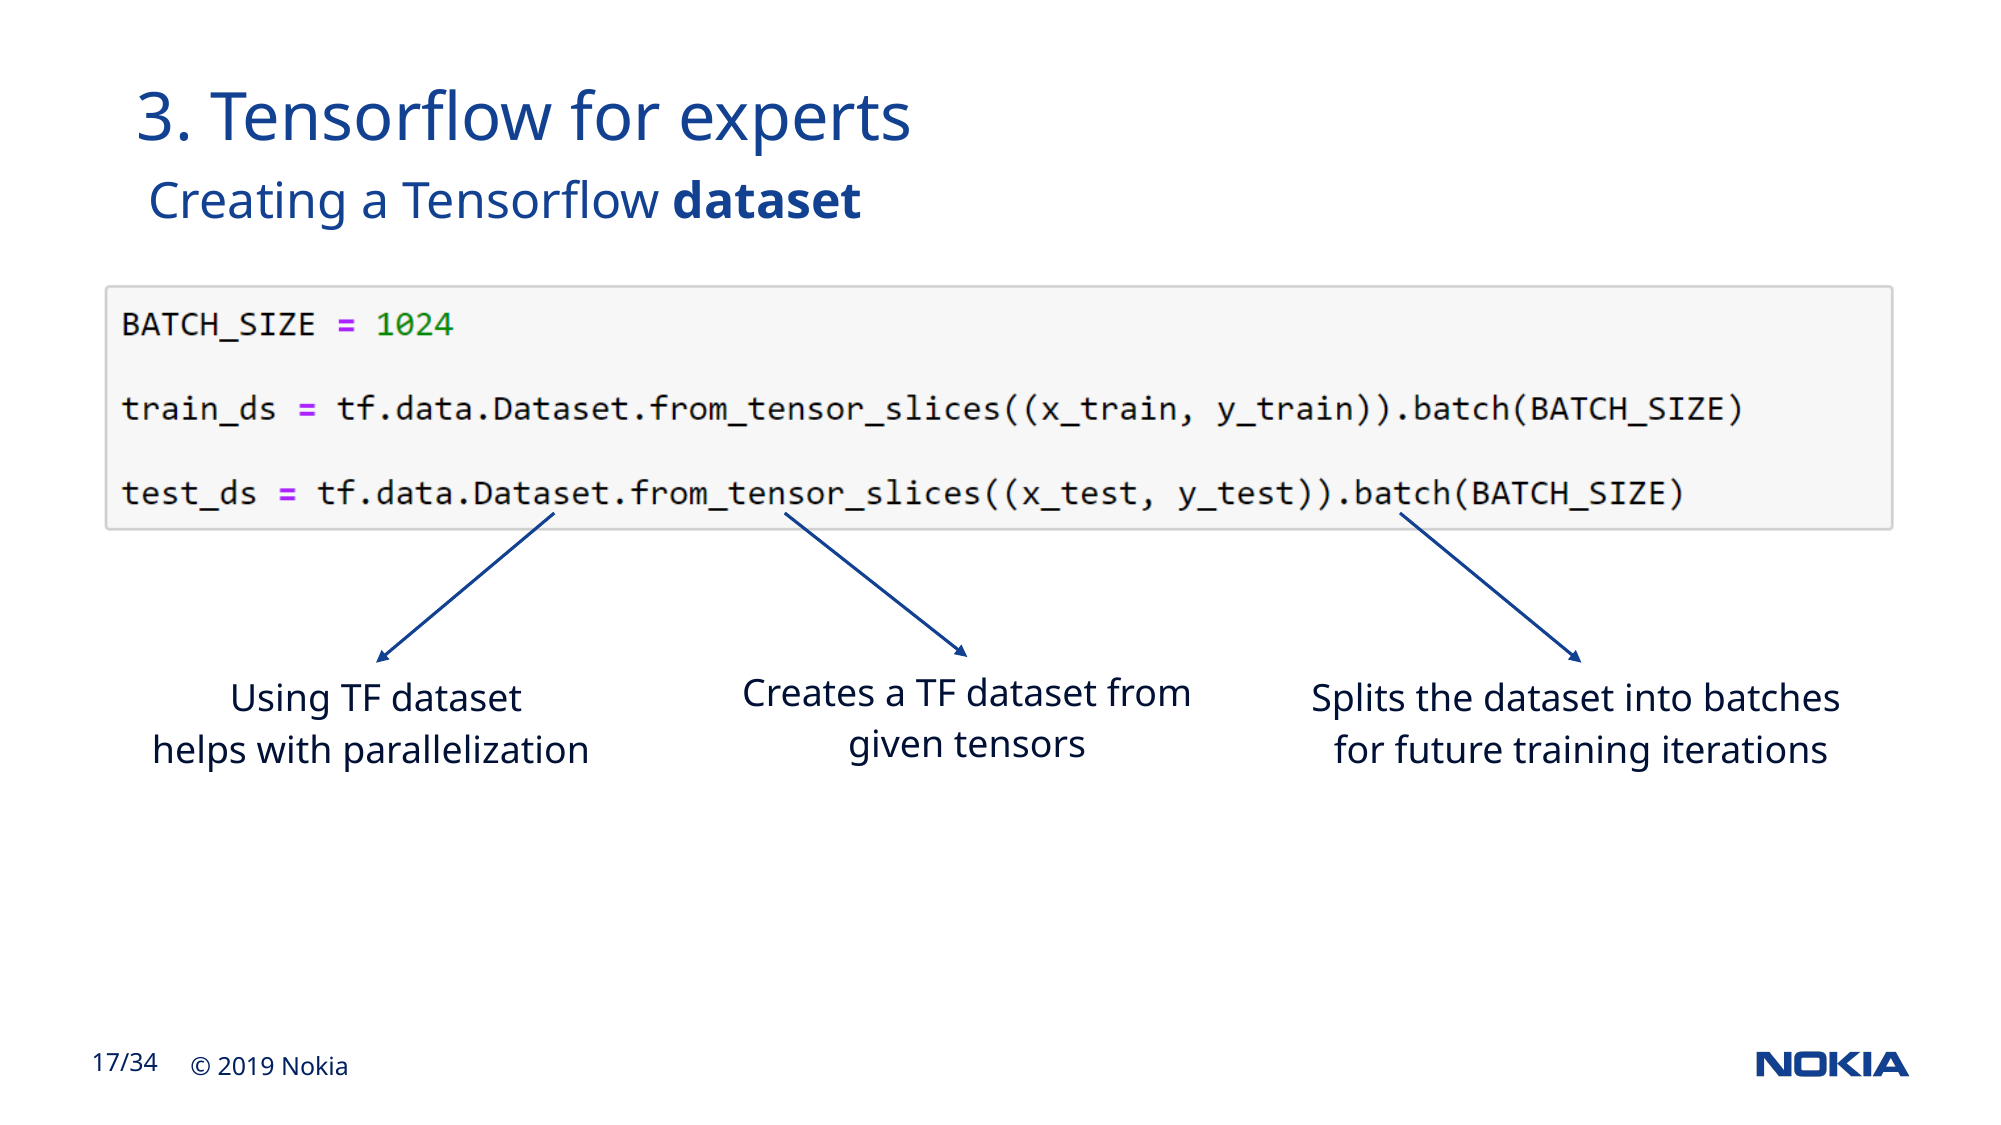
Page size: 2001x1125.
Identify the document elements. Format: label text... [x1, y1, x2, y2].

text_box Using TF dataset helps with parallelization [119, 662, 633, 786]
text_box Creating a Tensorflow dataset [136, 157, 1514, 250]
picture [97, 280, 1903, 540]
text_box Splits the dataset into batches for future training iterations [1325, 662, 1838, 786]
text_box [1399, 513, 1582, 663]
picture [1722, 1017, 1944, 1111]
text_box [376, 513, 555, 663]
text_box Creates a TF dataset from given tensors [711, 656, 1224, 781]
list 3. Tensorflow for experts [136, 83, 1243, 133]
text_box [784, 513, 968, 657]
